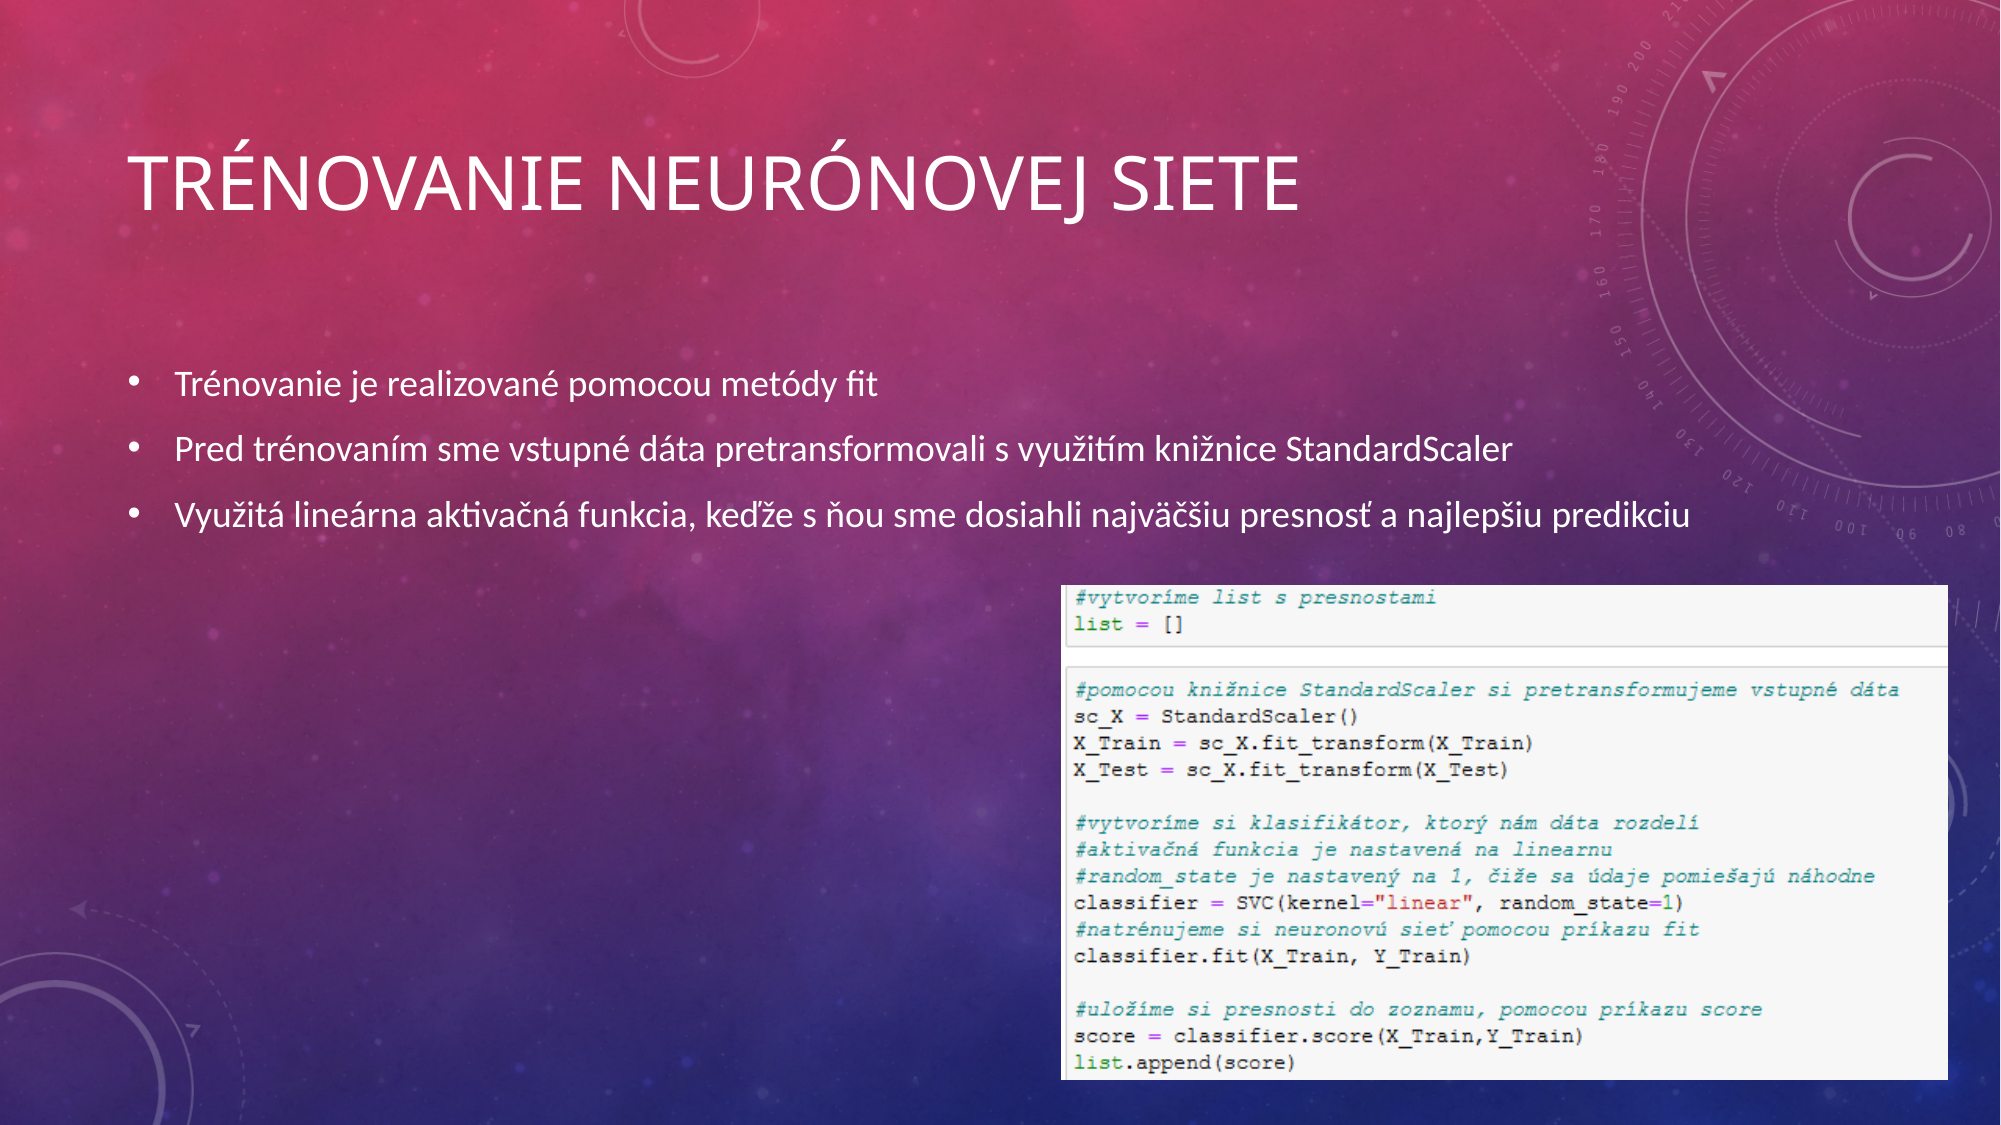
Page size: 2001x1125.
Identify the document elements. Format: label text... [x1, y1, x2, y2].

picture [0, 0, 2001, 1125]
title Trénovanie neurónovej siete [112, 61, 1775, 263]
list Trénovanie je realizované pomocou metódy fit Pred trénovaním sme vstupné dáta pretransformovali s využitím knižnice StandardScaler Využitá lineárna aktivačná funkcia, keďže s ňou sme dosiahli najväčšiu presnosť a najlepšiu predikciu [112, 263, 1775, 630]
